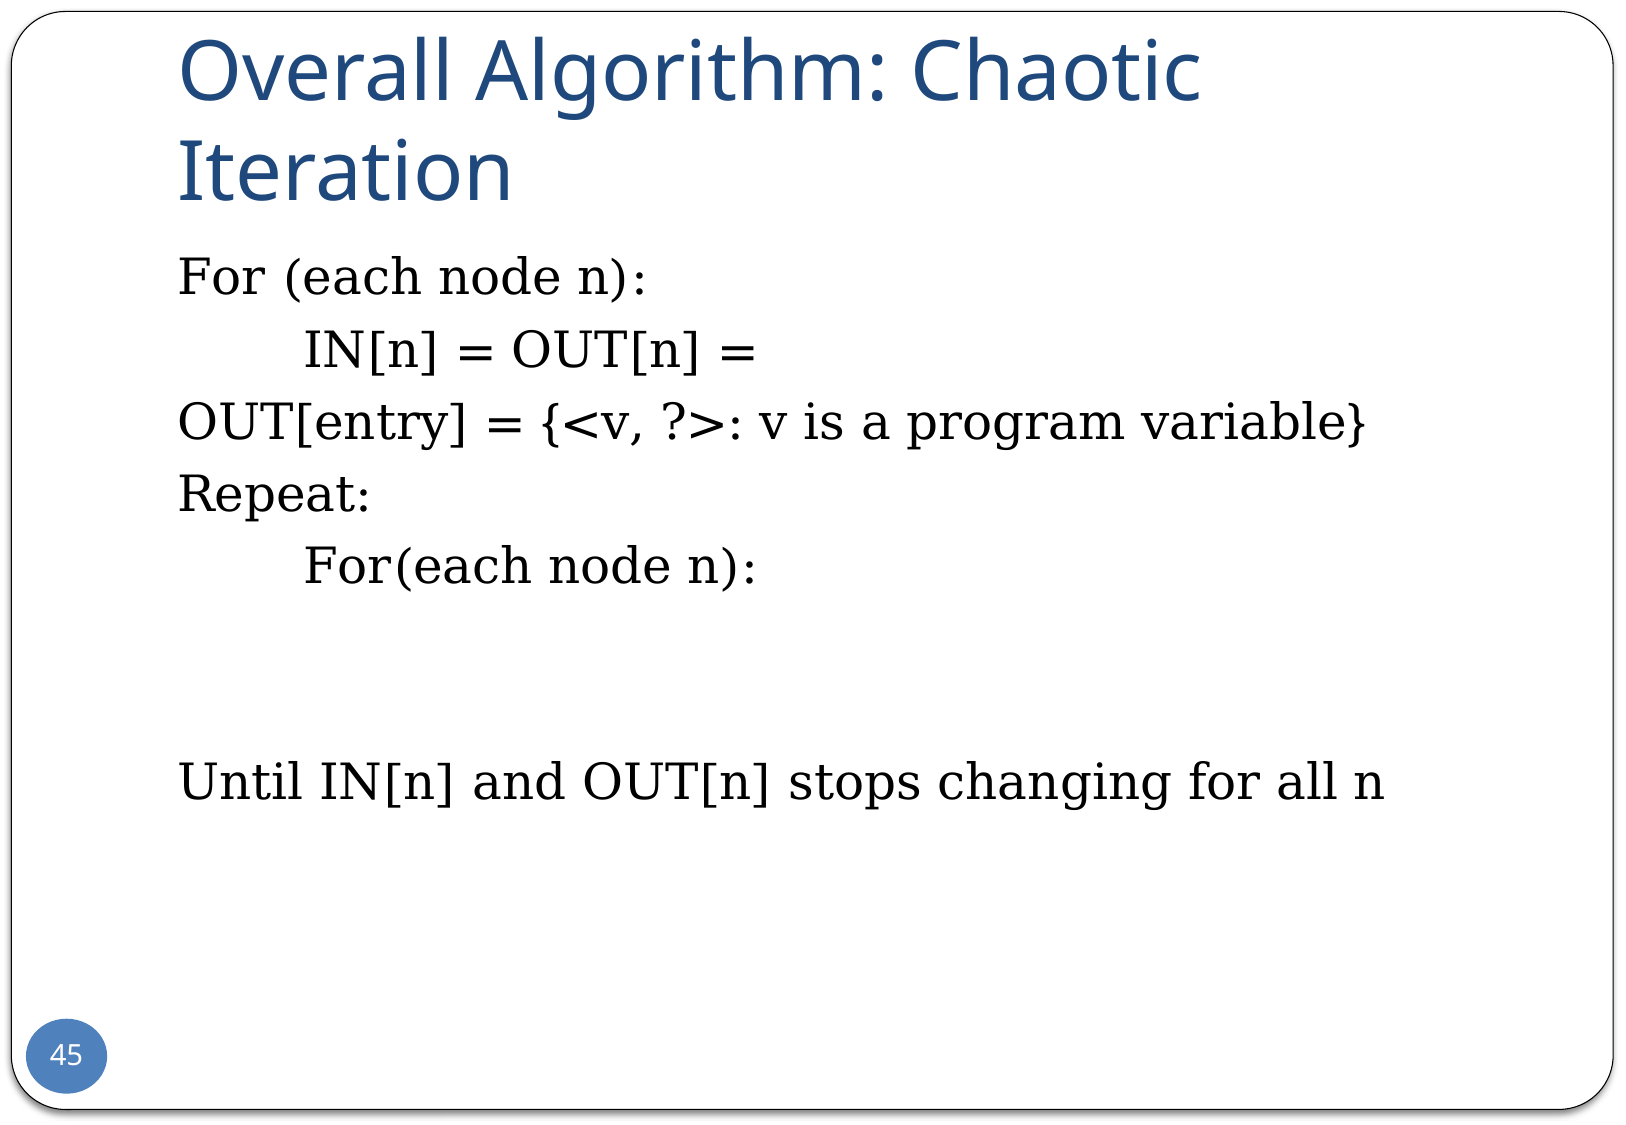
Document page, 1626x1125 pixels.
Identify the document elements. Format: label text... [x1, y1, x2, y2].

slide_number 45 [25, 1018, 108, 1094]
title Overall Algorithm: Chaotic Iteration [162, 45, 1544, 233]
